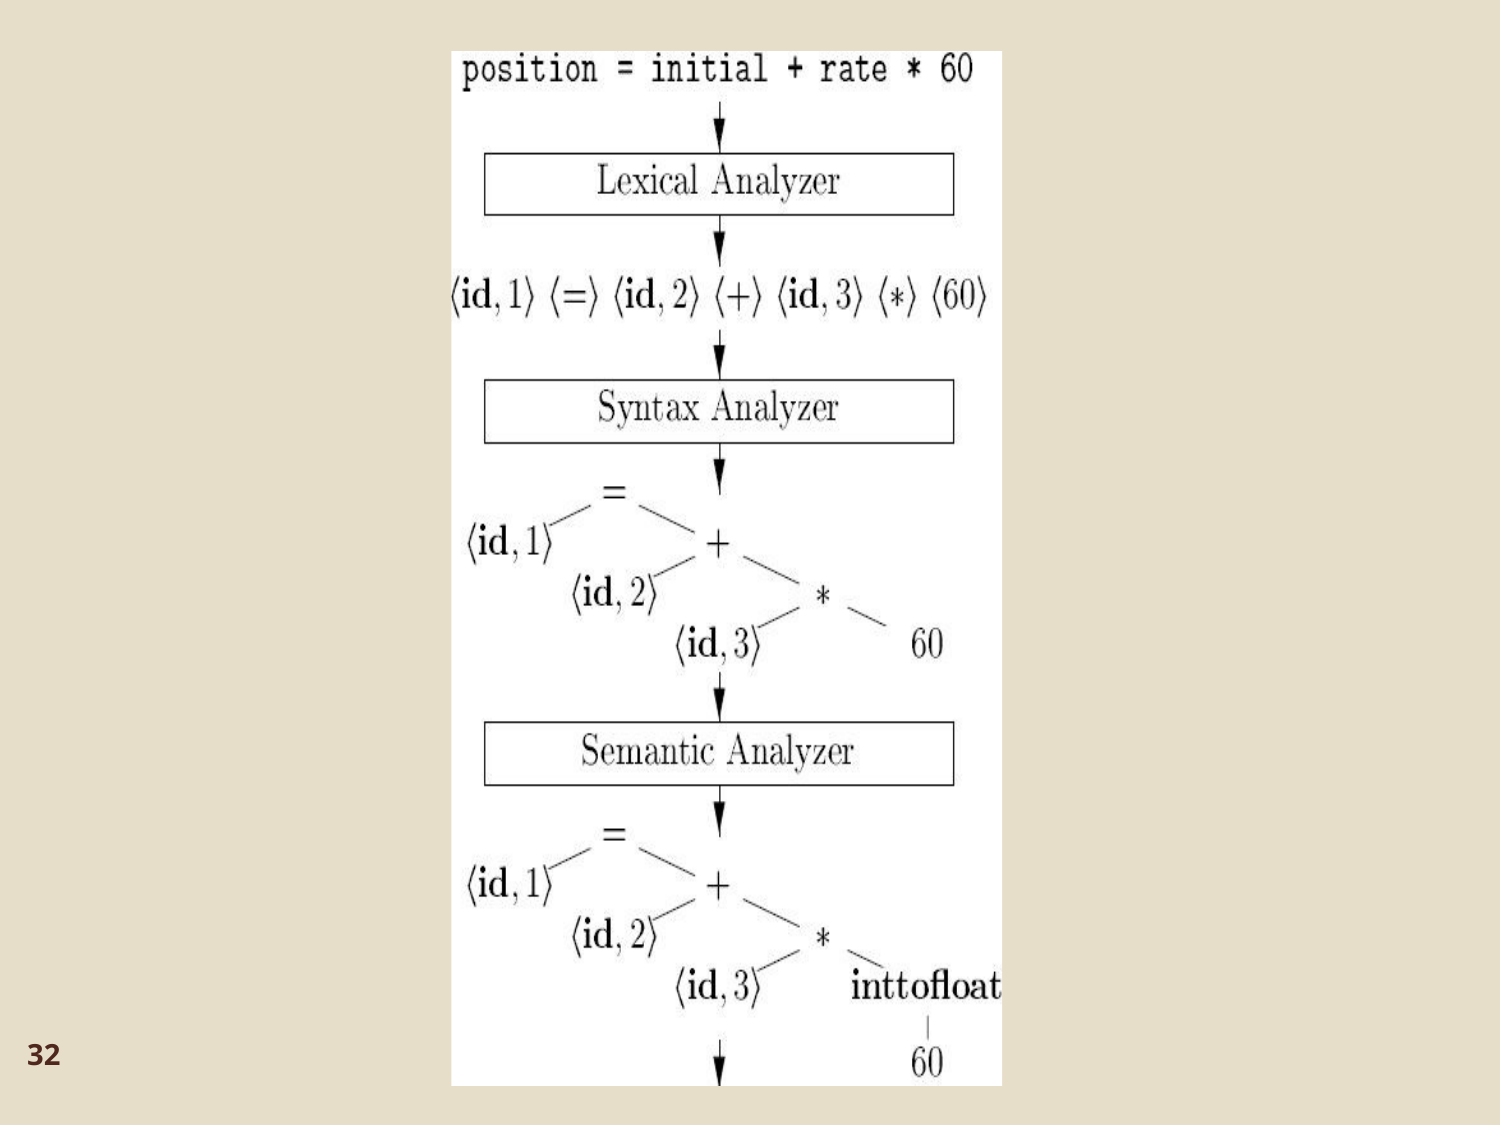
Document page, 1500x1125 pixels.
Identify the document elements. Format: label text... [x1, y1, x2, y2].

text_box [451, 51, 1003, 1086]
slide_number 32 [0, 1025, 88, 1088]
